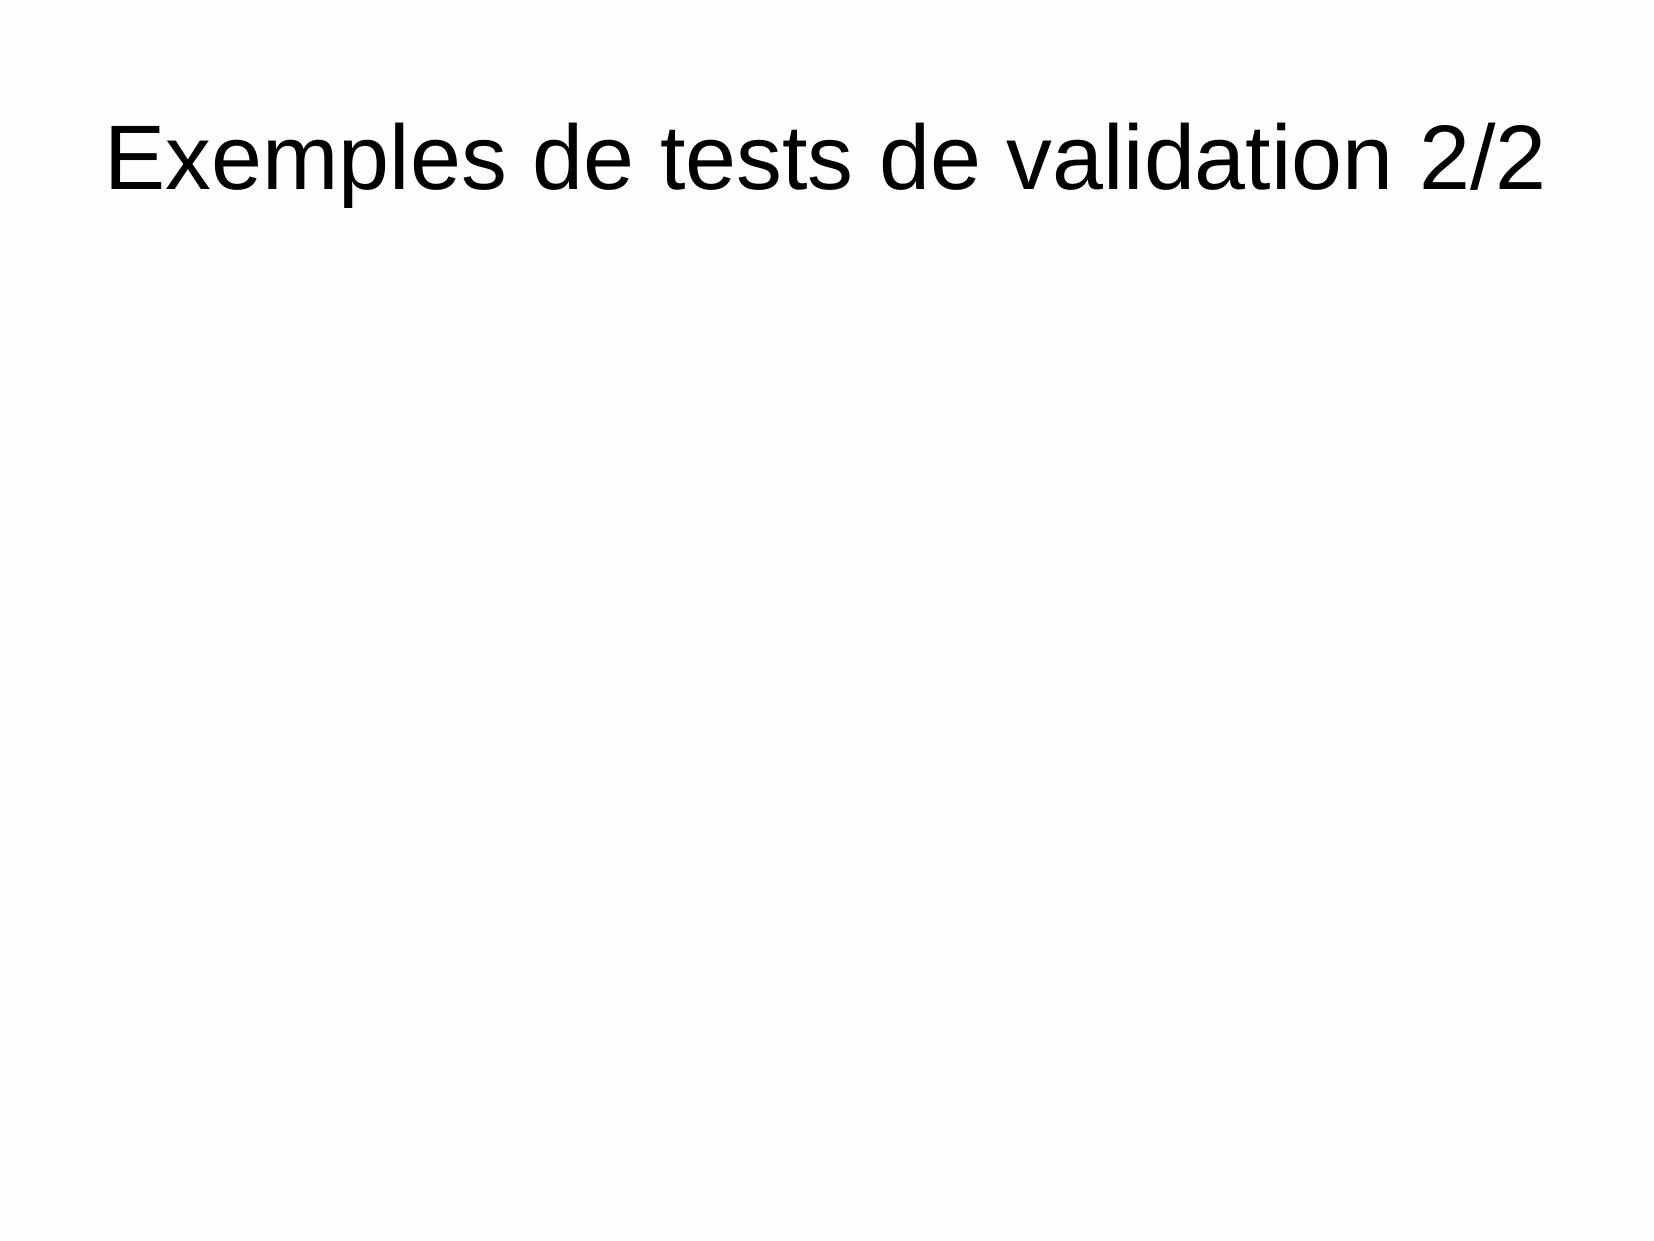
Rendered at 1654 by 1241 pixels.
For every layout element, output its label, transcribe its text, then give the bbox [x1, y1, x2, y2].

title Exemples de tests de validation 2/2 [82, 49, 1571, 257]
